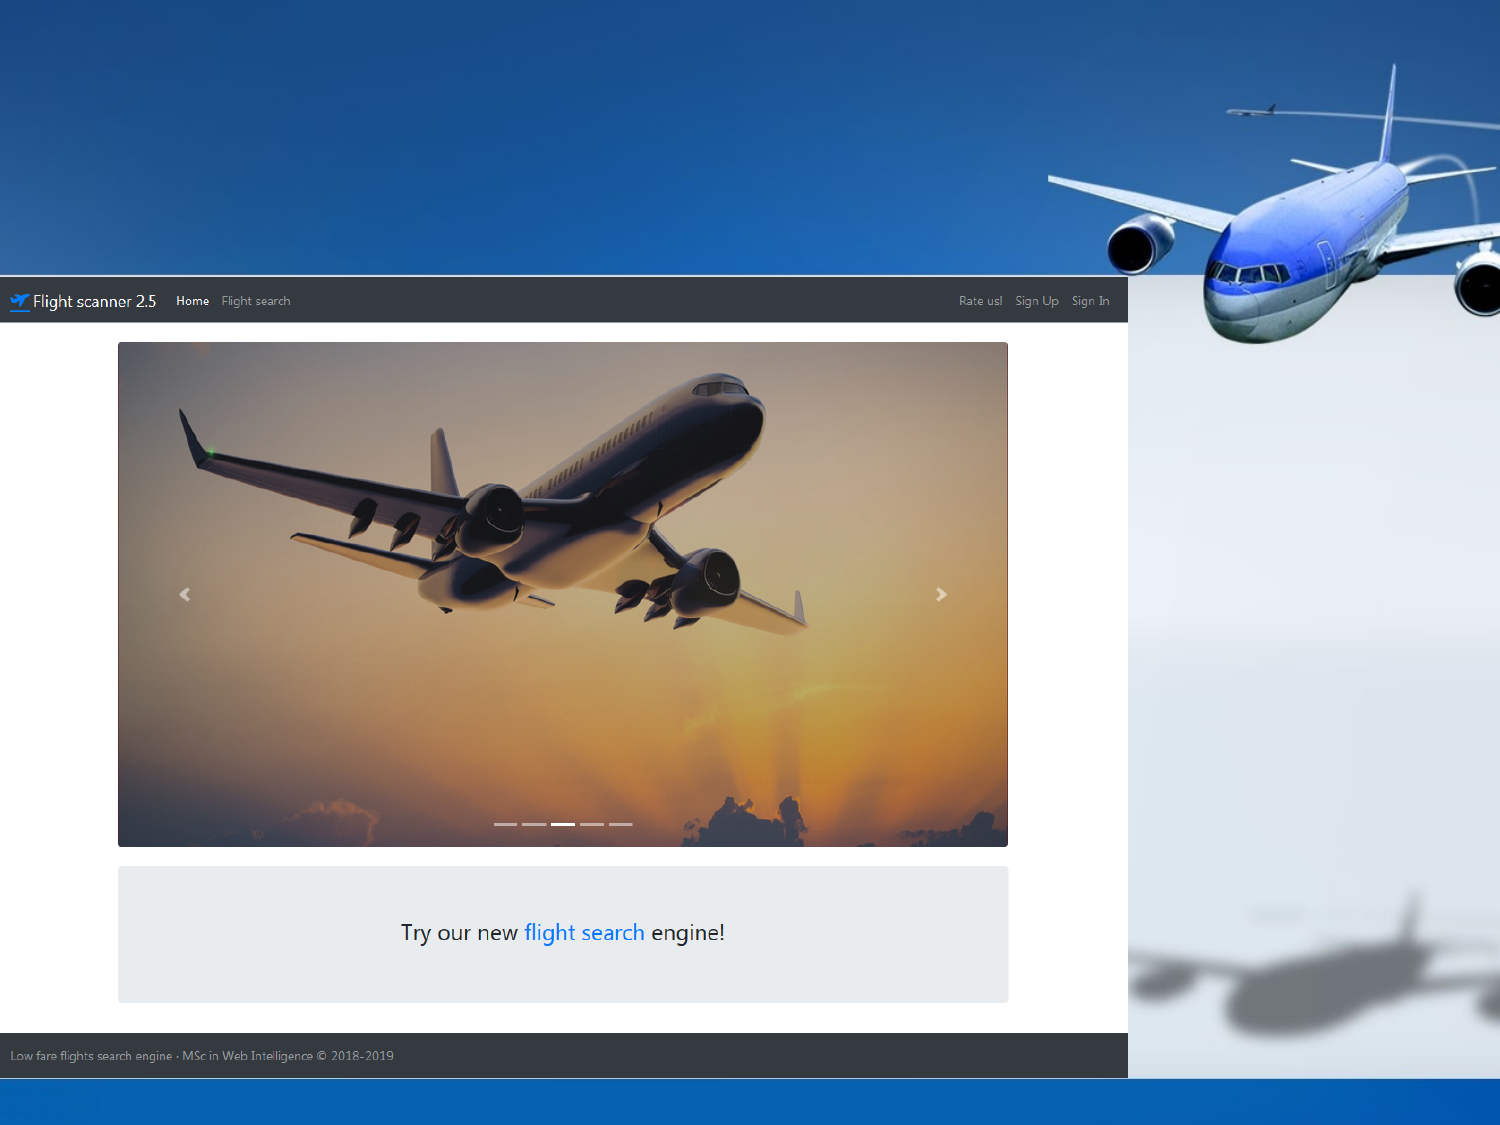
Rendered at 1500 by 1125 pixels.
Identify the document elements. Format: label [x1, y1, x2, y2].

list [0, 276, 1128, 1078]
picture [0, 0, 1500, 1125]
